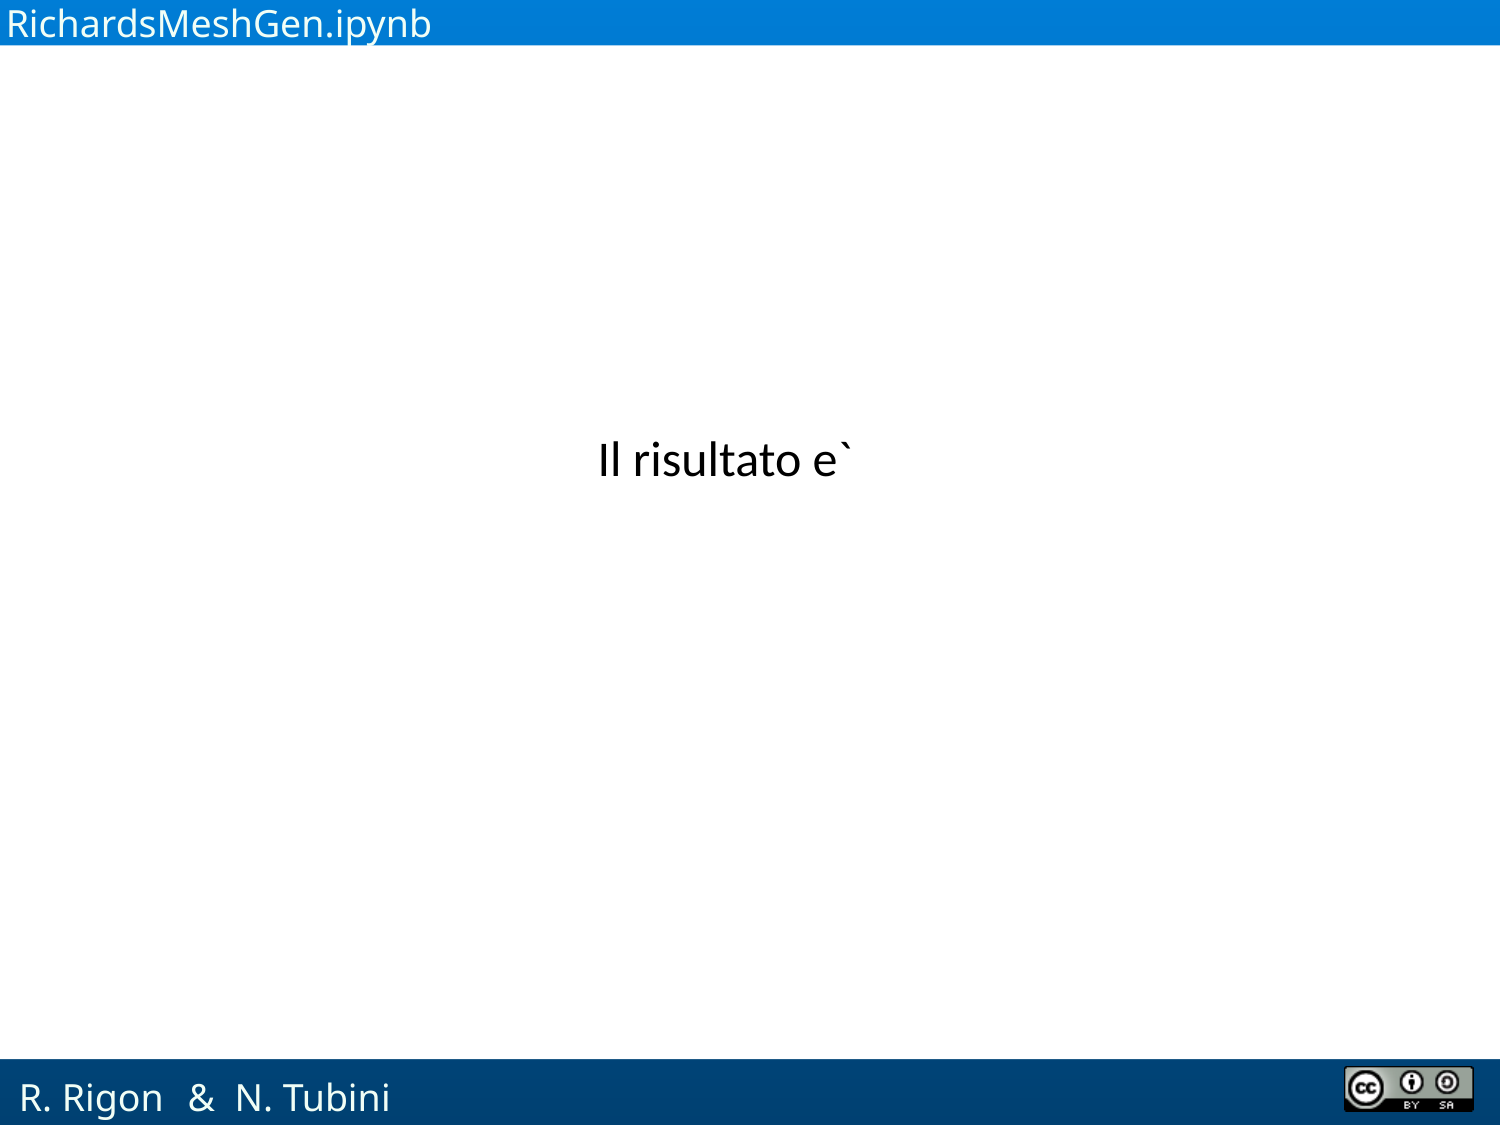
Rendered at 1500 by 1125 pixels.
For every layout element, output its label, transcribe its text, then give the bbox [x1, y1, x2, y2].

text_box RichardsMeshGen.ipynb [0, 0, 1241, 51]
text_box Il risultato e` [116, 419, 1334, 494]
text_box & N. Tubini [172, 1067, 559, 1125]
picture [1344, 1066, 1474, 1112]
